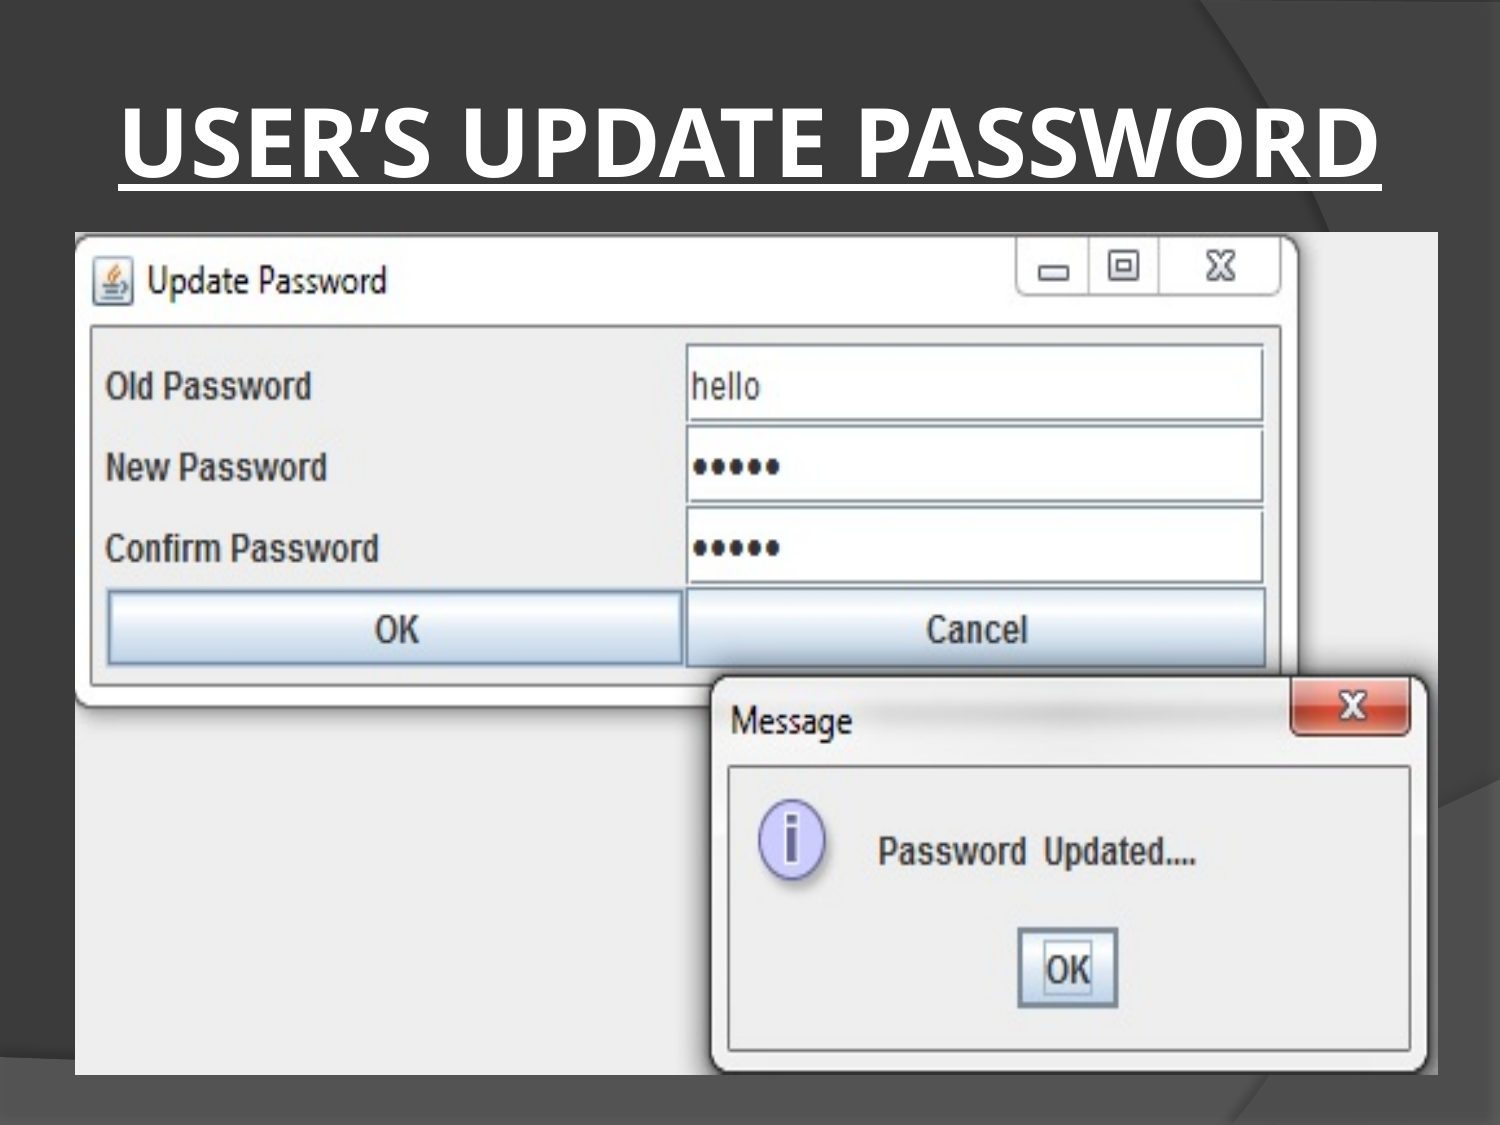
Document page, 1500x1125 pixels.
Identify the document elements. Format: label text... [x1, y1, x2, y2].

title USER’S UPDATE PASSWORD [75, 45, 1425, 224]
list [74, 232, 1438, 1076]
